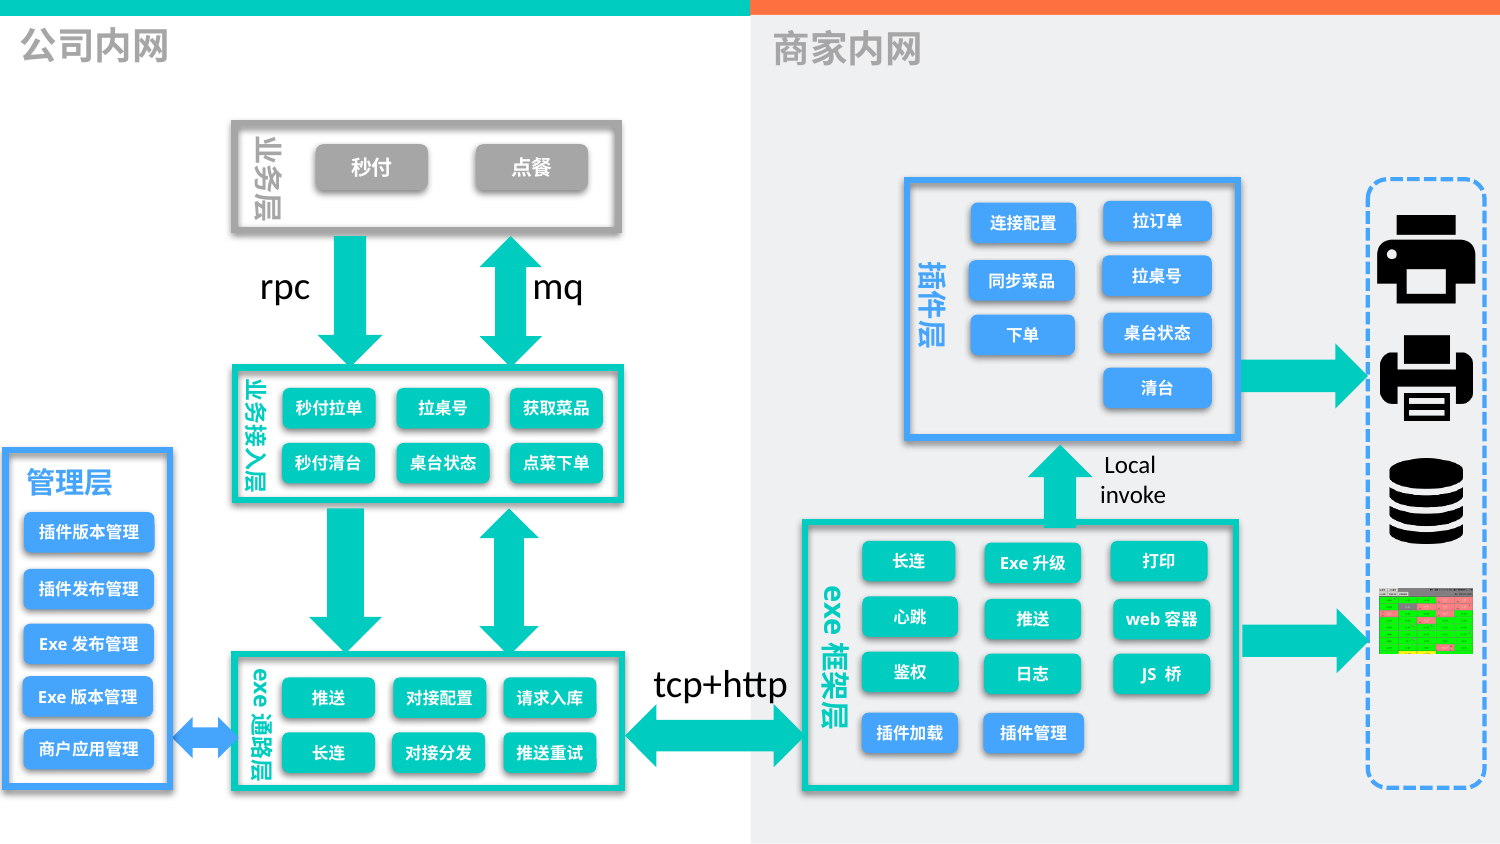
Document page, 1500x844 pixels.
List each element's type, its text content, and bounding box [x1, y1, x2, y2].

text_box 商户应用管理 [23, 728, 154, 770]
text_box Exe版本管理 [22, 676, 154, 717]
text_box 插件发布管理 [23, 568, 154, 610]
text_box [477, 233, 544, 368]
text_box [906, 179, 1239, 438]
text_box [234, 123, 243, 231]
text_box [1025, 442, 1085, 530]
text_box [805, 522, 1236, 788]
text_box [296, 123, 619, 231]
text_box [315, 233, 385, 370]
text_box mq [517, 253, 599, 315]
text_box 推送 [282, 677, 376, 718]
text_box 秒付 [315, 144, 429, 191]
text_box rpc [244, 253, 326, 315]
text_box [748, 13, 1500, 844]
text_box 获取菜品 [510, 387, 604, 429]
text_box [234, 653, 240, 738]
text_box 同步菜品 [968, 260, 1075, 301]
text_box 推送重试 [503, 732, 597, 773]
text_box Exe发布管理 [23, 623, 154, 665]
text_box 桌台状态 [1103, 312, 1212, 354]
text_box [306, 506, 385, 656]
text_box [1239, 341, 1370, 411]
text_box 管理层 [10, 456, 130, 508]
text_box 业务层 [243, 117, 296, 242]
text_box [1365, 325, 1487, 790]
text_box [5, 449, 171, 787]
text_box 连接配置 [970, 202, 1077, 244]
text_box [234, 741, 240, 788]
text_box 插件加载 [861, 712, 959, 754]
text_box 拉桌号 [1102, 255, 1212, 296]
text_box 业务接入层 [234, 350, 280, 523]
text_box 桌台状态 [396, 442, 490, 484]
text_box Local invoke [1085, 441, 1181, 516]
picture [1380, 328, 1473, 422]
text_box 秒付拉单 [282, 387, 376, 429]
text_box [1365, 177, 1487, 201]
text_box 公司内网 [0, 13, 192, 75]
text_box 点餐 [475, 144, 589, 191]
text_box exe通路层 [240, 639, 313, 812]
text_box 下单 [970, 314, 1075, 356]
text_box [477, 506, 541, 659]
text_box 拉订单 [1103, 200, 1212, 242]
picture [1378, 588, 1473, 654]
text_box 秒付清台 [282, 442, 376, 484]
text_box 长连 [282, 732, 376, 773]
text_box 清台 [1103, 367, 1212, 409]
text_box 插件版本管理 [24, 512, 155, 553]
picture [1383, 458, 1469, 544]
text_box [313, 653, 623, 788]
picture [1367, 200, 1485, 318]
text_box tcp+http [638, 651, 803, 713]
text_box [622, 713, 808, 770]
text_box 商家内网 [750, 16, 945, 79]
text_box 对接分发 [392, 732, 486, 773]
text_box 拉桌号 [396, 387, 490, 429]
text_box 对接配置 [393, 677, 487, 718]
text_box 请求入库 [503, 677, 597, 718]
text_box [280, 367, 622, 500]
text_box [175, 715, 240, 761]
text_box 点菜下单 [510, 442, 604, 484]
text_box [1240, 606, 1372, 676]
text_box 插件层 [906, 219, 959, 392]
